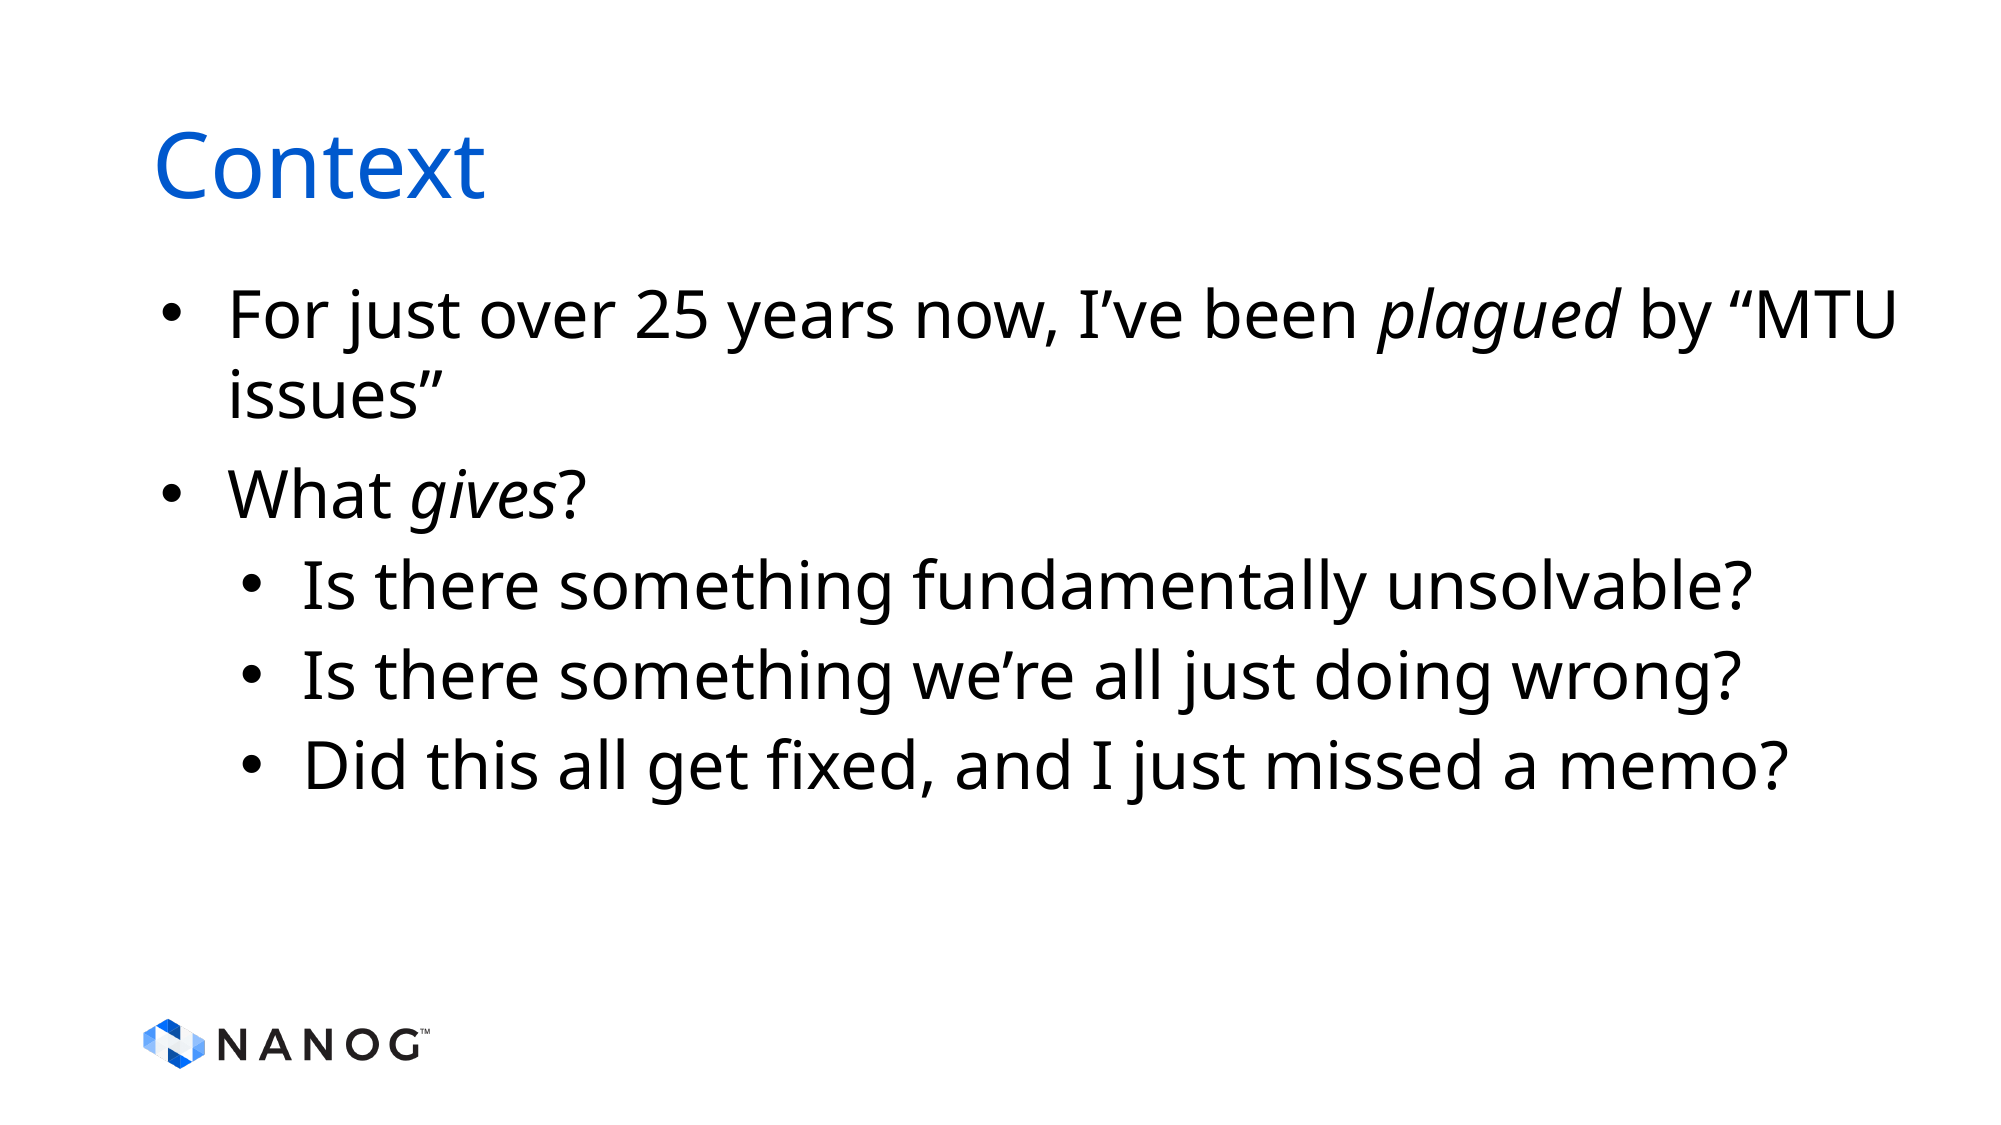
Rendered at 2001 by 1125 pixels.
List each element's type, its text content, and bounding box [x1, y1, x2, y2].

list For just over 25 years now, I’ve been plagued by “MTU issues” What gives? Is there something fundamentally unsolvable? Is there something we’re all just doing wrong? Did this all get fixed, and I just missed a memo? [137, 263, 1958, 1000]
picture [137, 1013, 434, 1074]
title Context [137, 59, 1863, 263]
